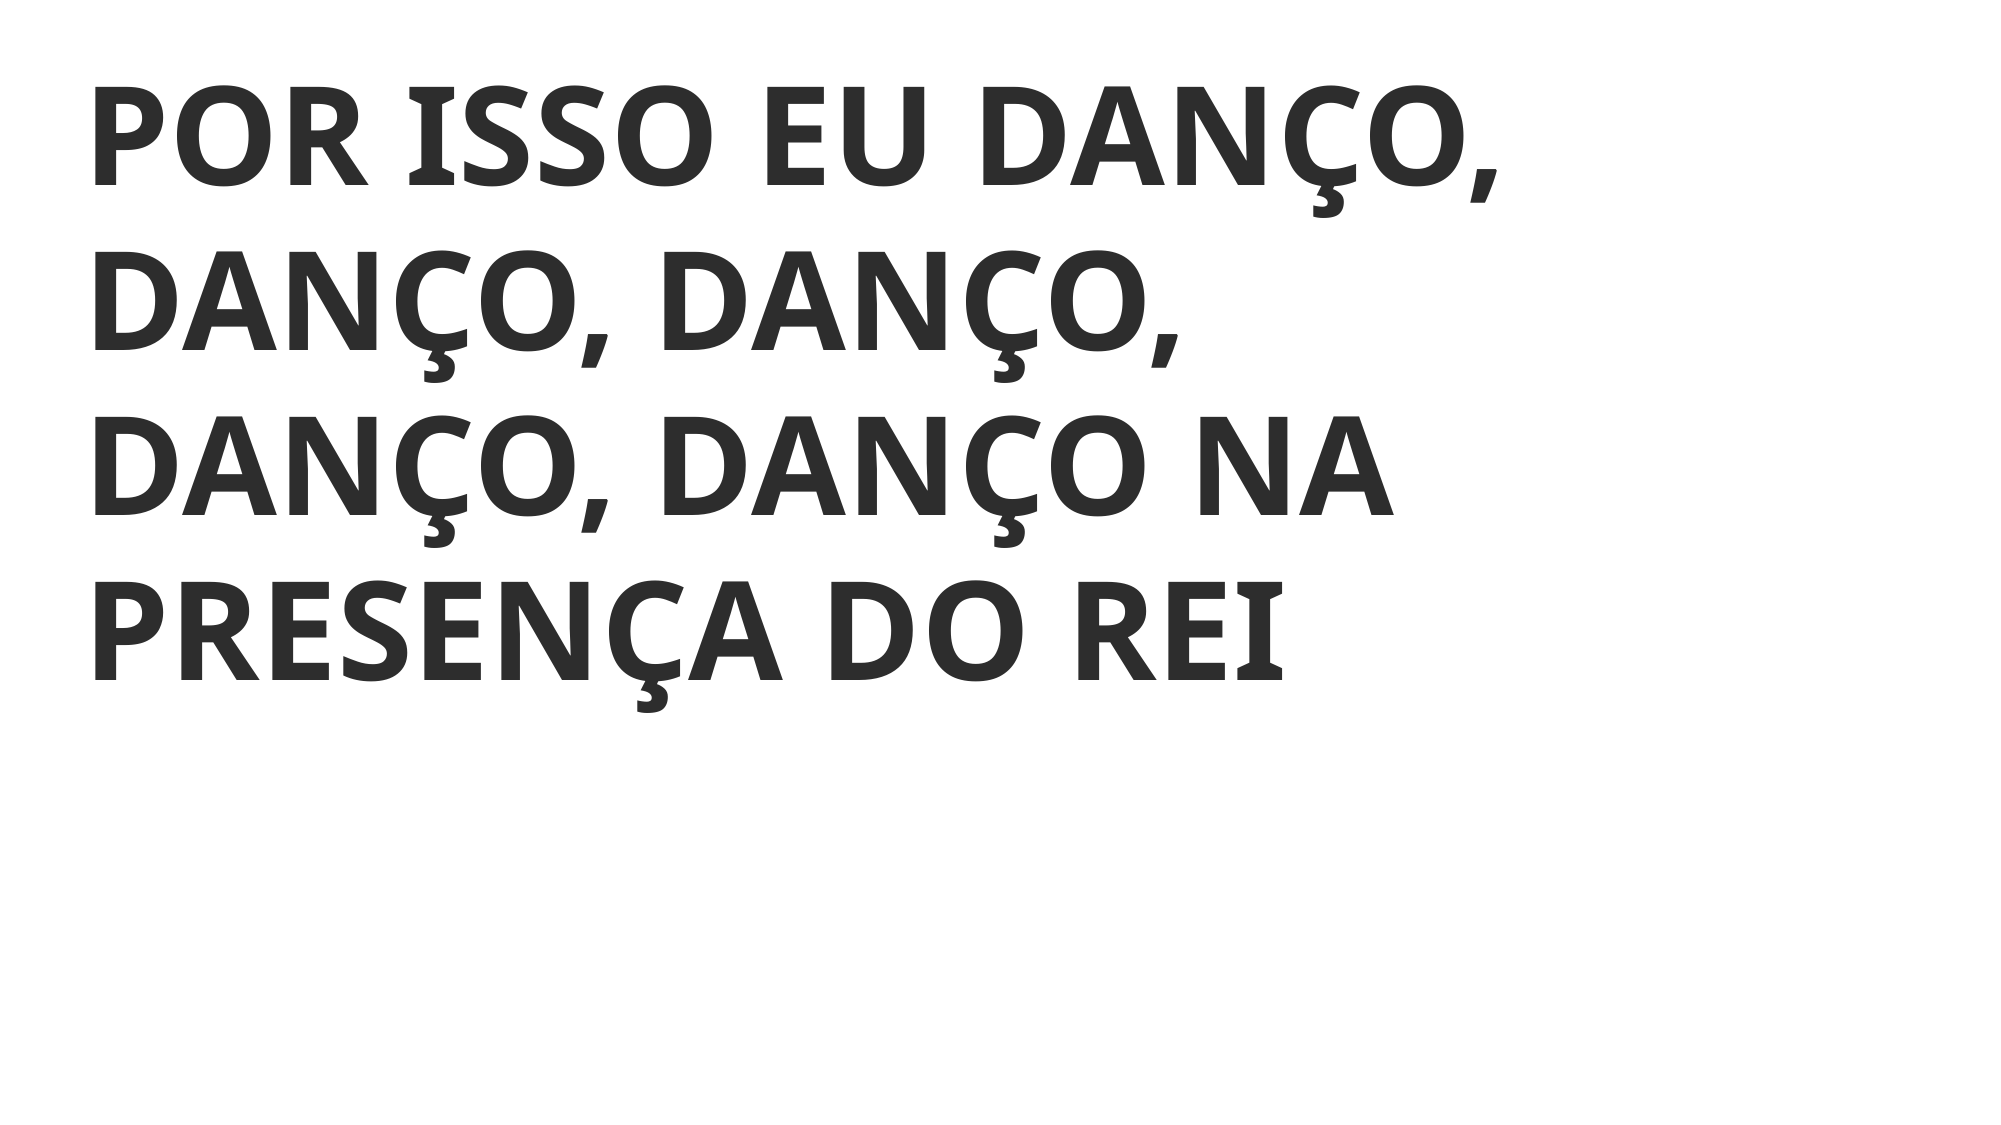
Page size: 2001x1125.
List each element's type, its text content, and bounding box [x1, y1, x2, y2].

text_box POR ISSO EU DANÇO, DANÇO, DANÇO, DANÇO, DANÇO NA PRESENÇA DO REI [68, 40, 1613, 716]
